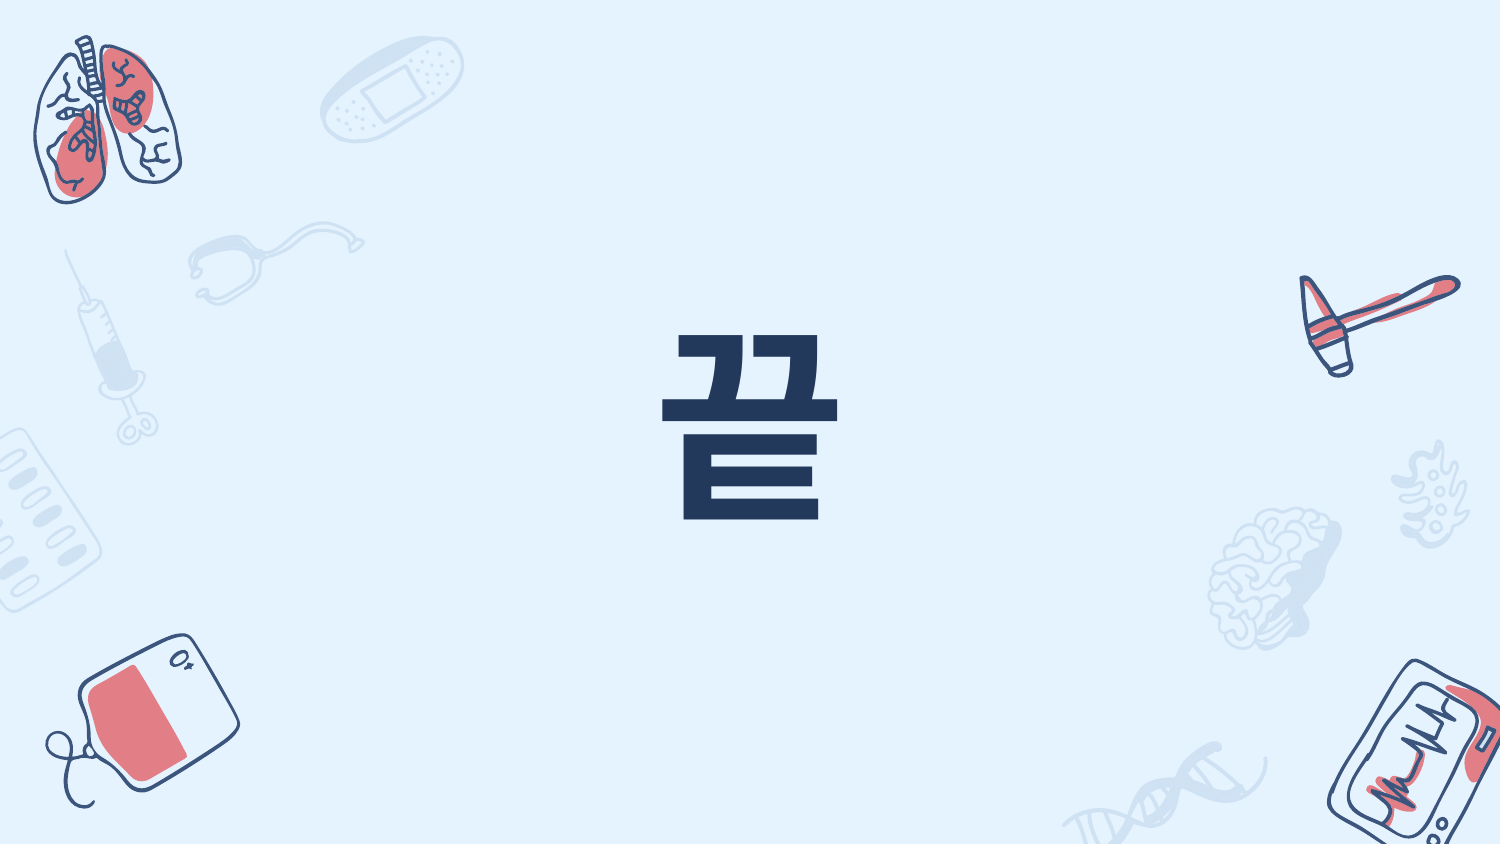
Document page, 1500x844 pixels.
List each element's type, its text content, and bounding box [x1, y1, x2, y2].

subtitle 끝 [388, 280, 1112, 434]
